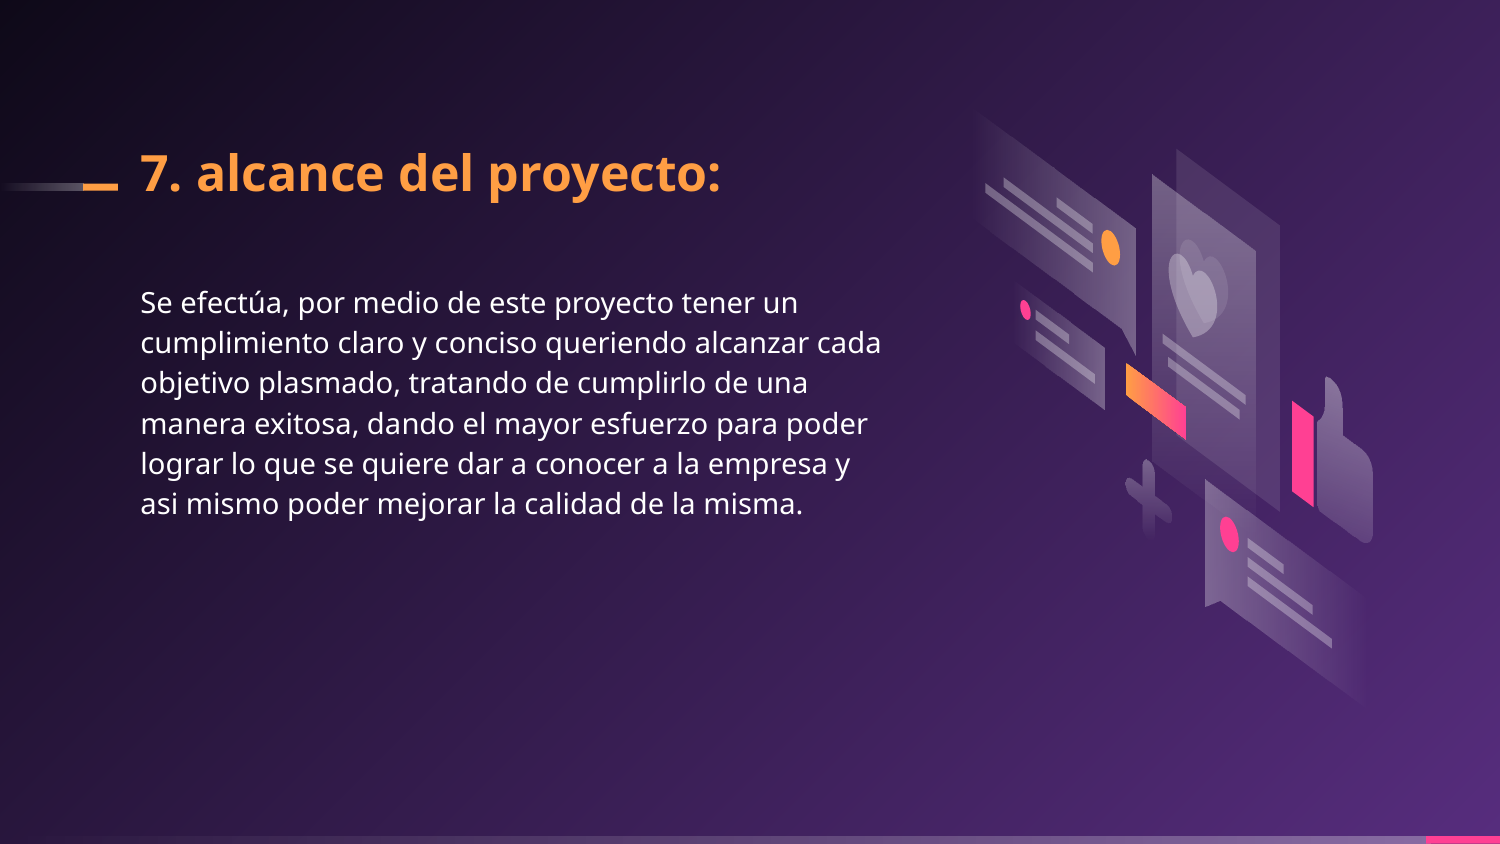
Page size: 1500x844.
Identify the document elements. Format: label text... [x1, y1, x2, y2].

title 7. alcance del proyecto: [140, 137, 965, 203]
list Se efectúa, por medio de este proyecto tener un cumplimiento claro y conciso queriendo alcanzar cada objetivo plasmado, tratando de cumplirlo de una manera exitosa, dando el mayor esfuerzo para poder lograr lo que se quiere dar a conocer a la empresa y asi mismo poder mejorar la calidad de la misma. [140, 279, 885, 664]
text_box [970, 106, 1373, 713]
